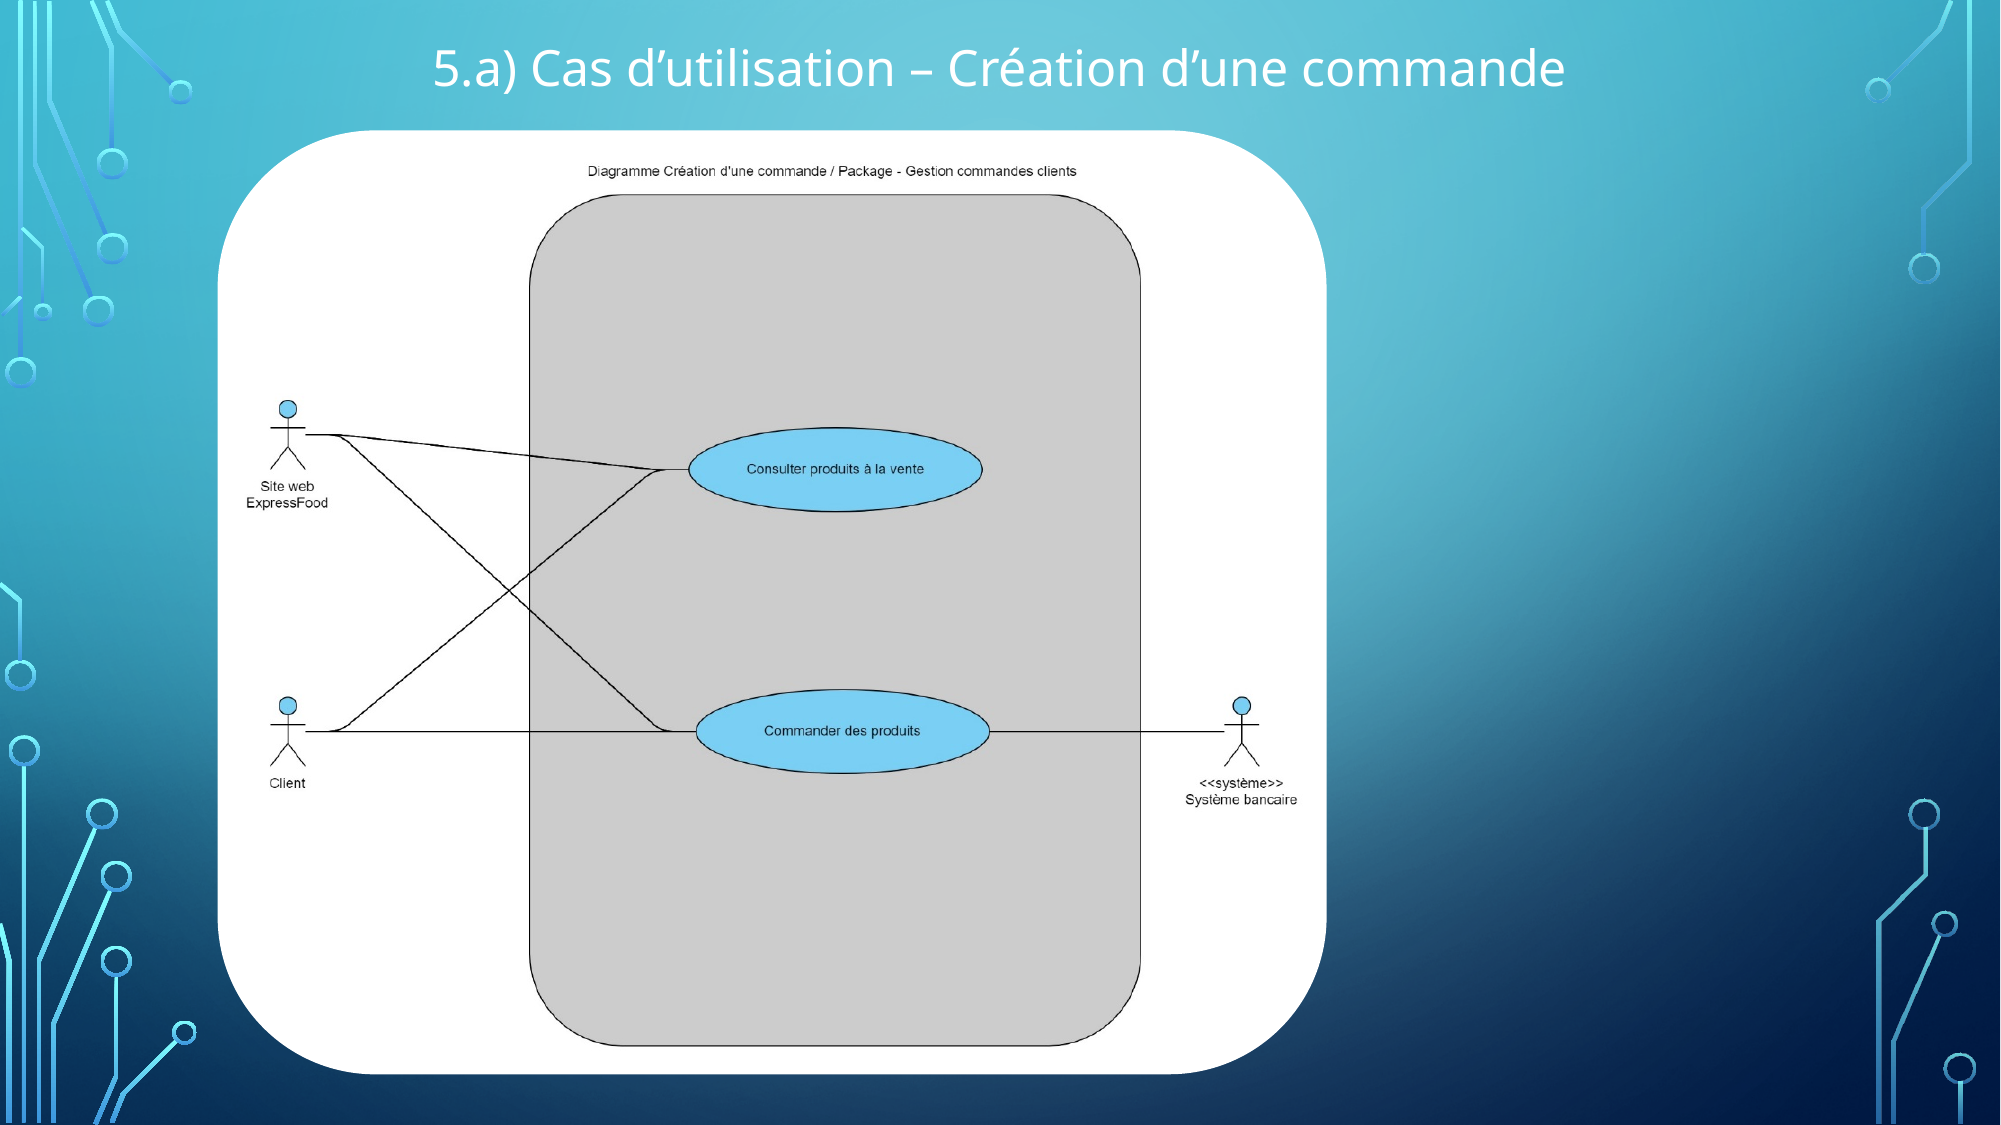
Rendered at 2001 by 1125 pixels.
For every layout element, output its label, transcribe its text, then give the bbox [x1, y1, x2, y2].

text_box 5.a) Cas d’utilisation – Création d’une commande [0, 28, 2000, 104]
picture [217, 130, 1327, 1075]
